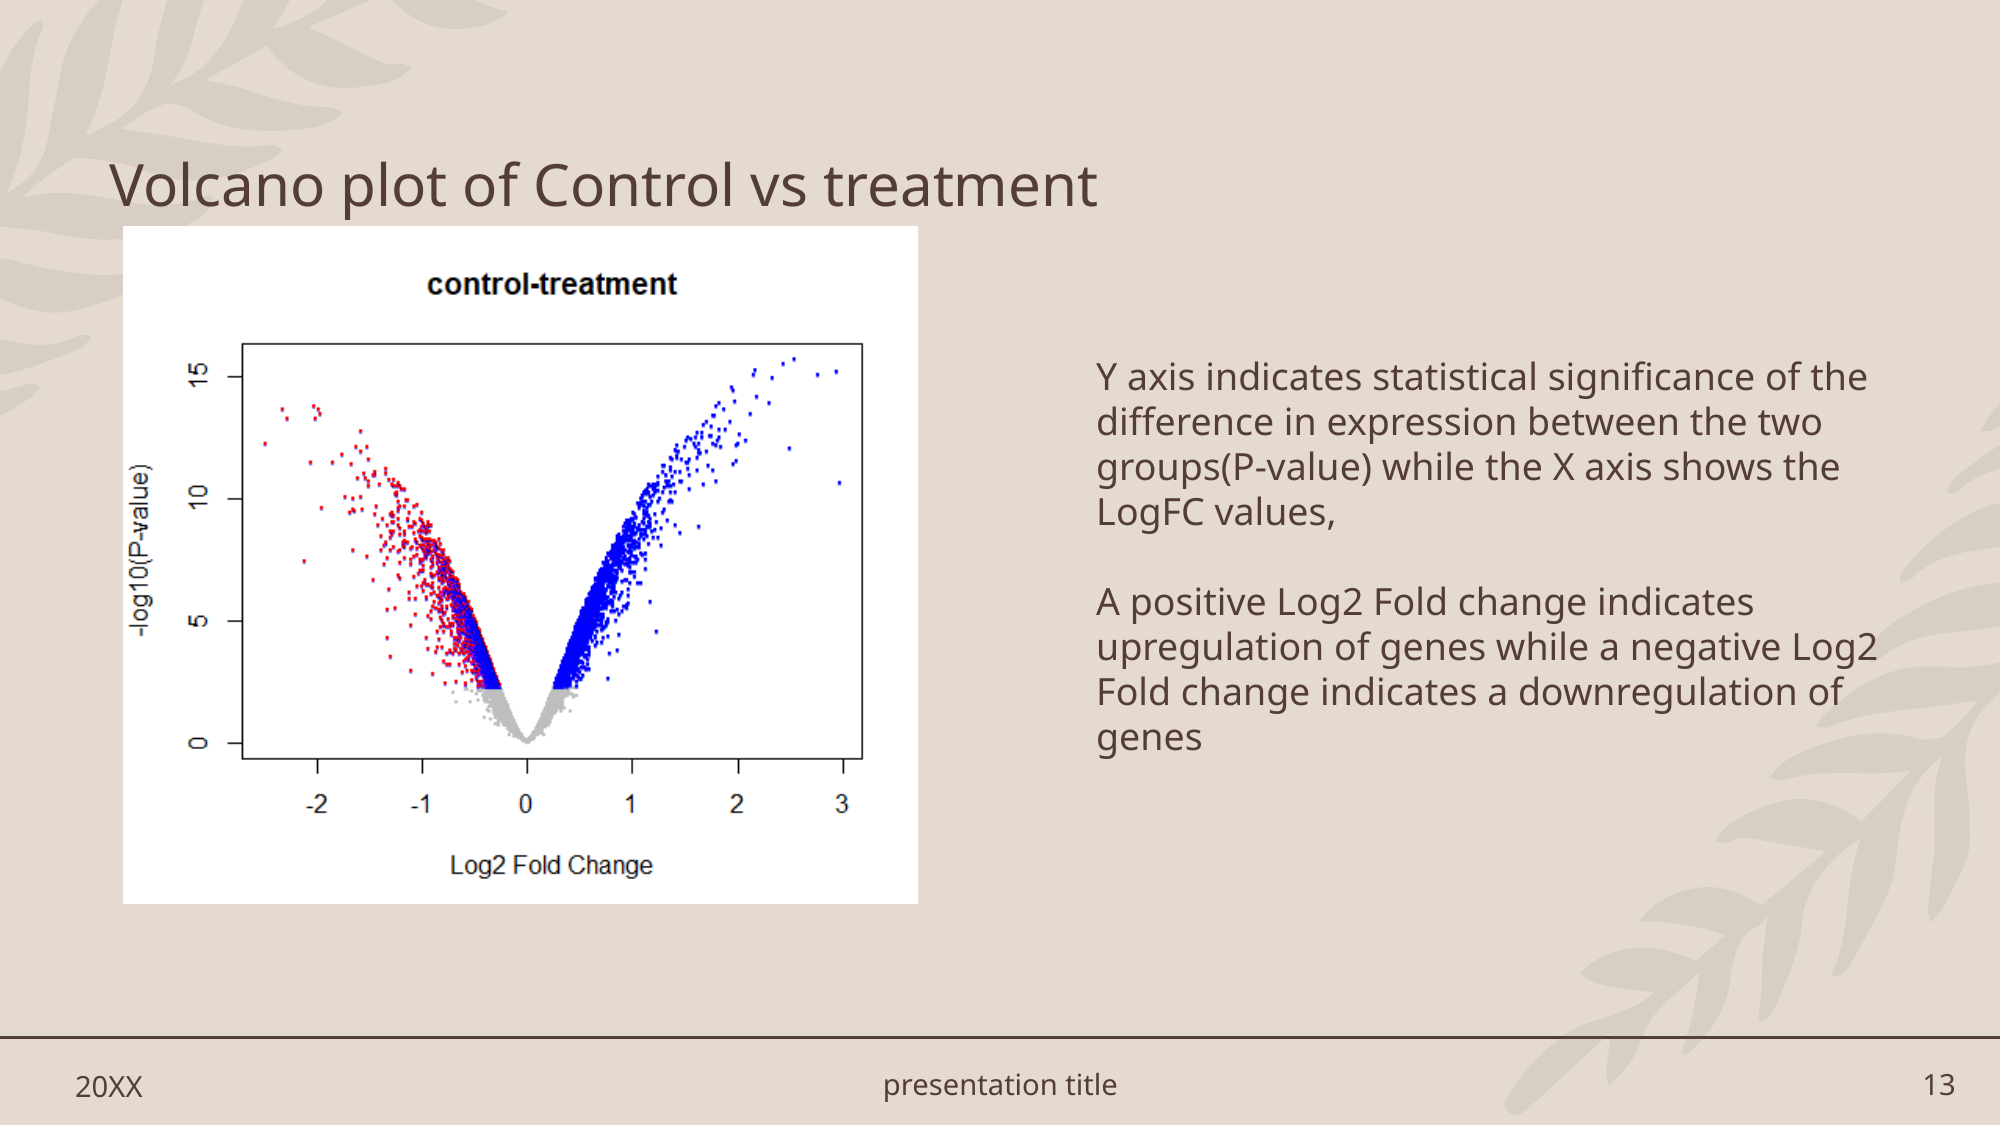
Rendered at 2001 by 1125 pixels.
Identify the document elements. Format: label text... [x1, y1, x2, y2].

title Volcano plot of Control vs treatment [94, 115, 1595, 227]
slide_number 13 [1808, 1060, 1971, 1112]
footer presentation title [718, 1060, 1283, 1112]
text_box Y axis indicates statistical significance of the difference in expression between the two groups(P-value) while the X axis shows the LogFC values, A positive Log2 Fold change indicates upregulation of genes while a negative Log2 Fold change indicates a downregulation of genes [1081, 345, 1915, 811]
slide_number 20XX [60, 1060, 222, 1112]
picture [123, 226, 918, 904]
